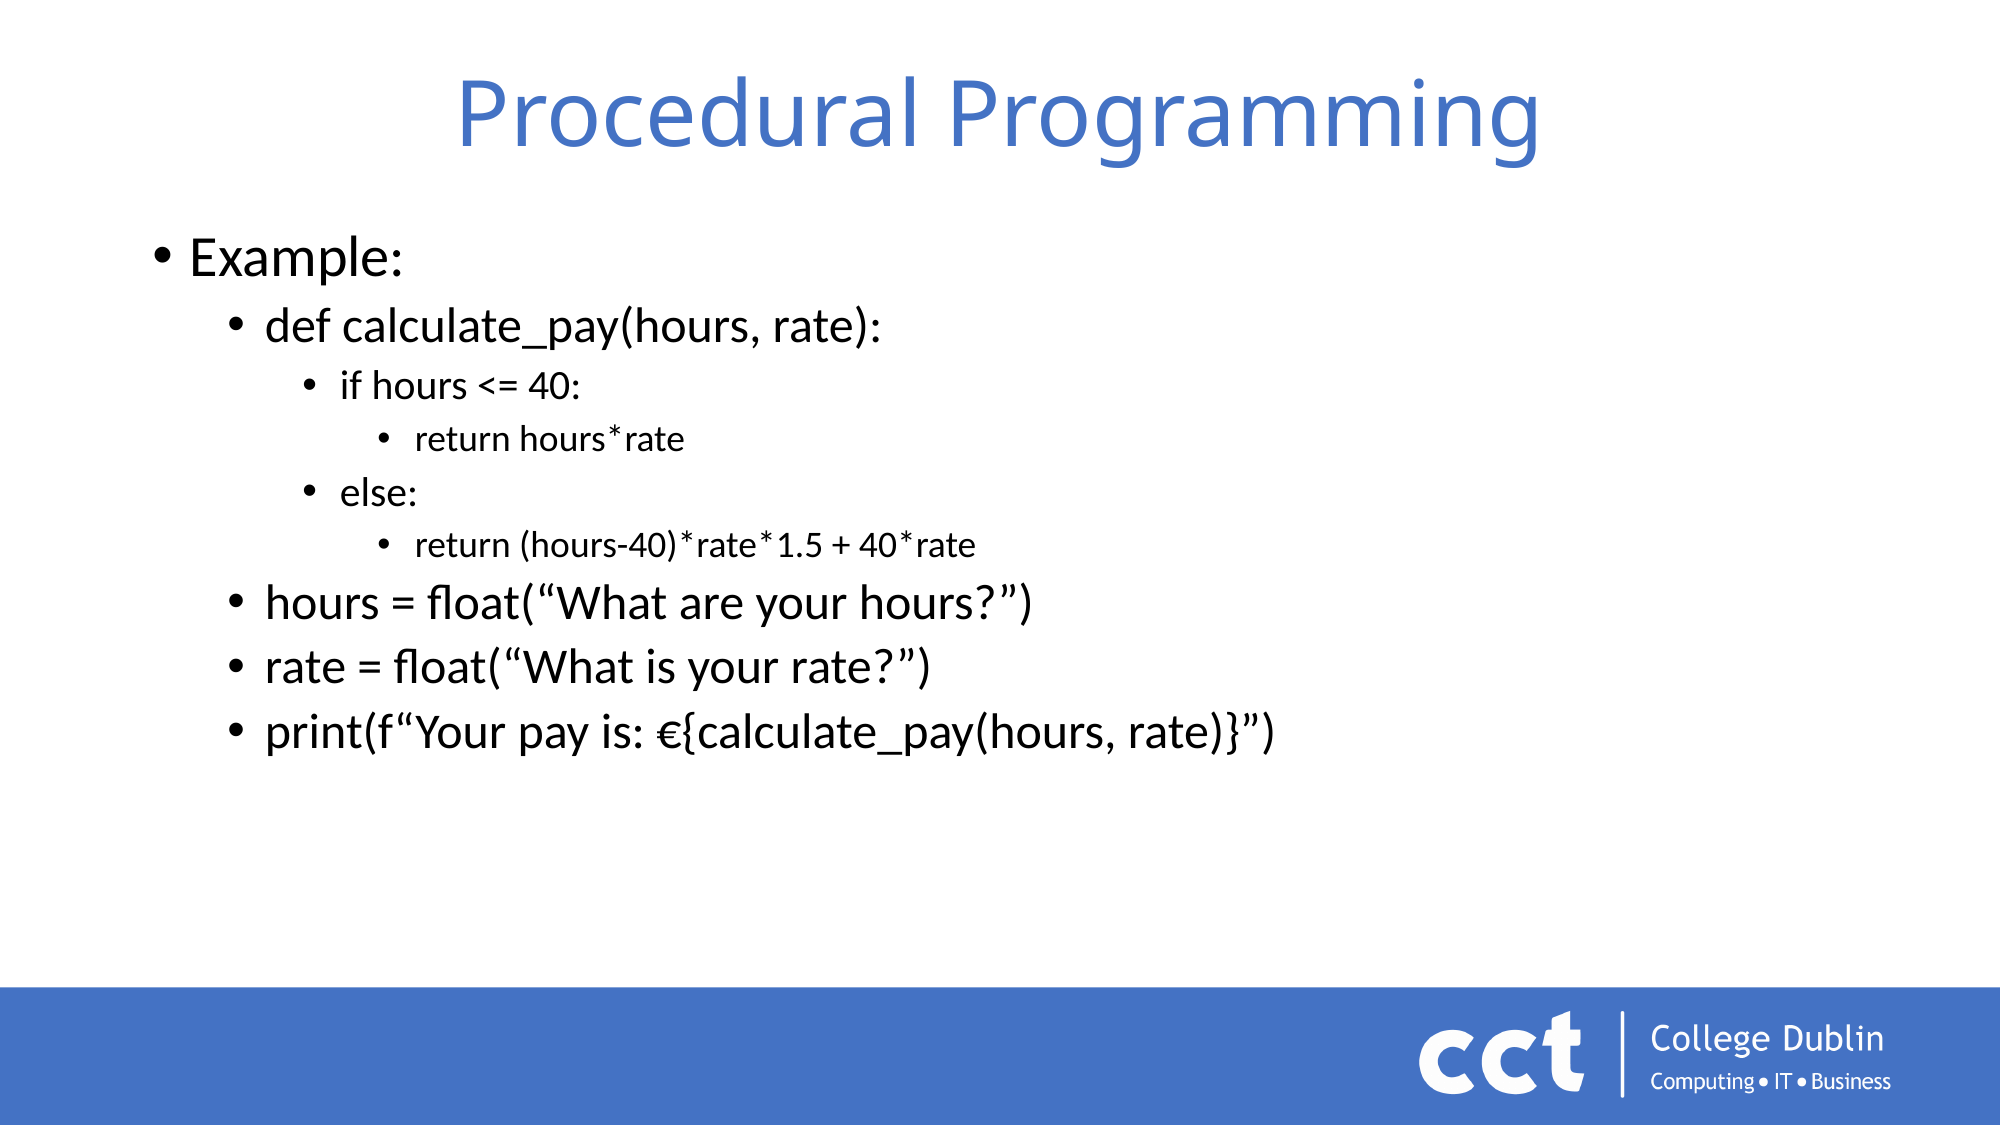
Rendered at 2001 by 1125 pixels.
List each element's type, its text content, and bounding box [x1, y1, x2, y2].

picture [1419, 963, 1891, 1101]
title Procedural Programming [137, 59, 1863, 182]
list Example: def calculate_pay(hours, rate): if hours <= 40: return hours*rate else: return (hours-40)*rate*1.5 + 40*rate hours = float(“What are your hours?”) rate = float(“What is your rate?”) print(f“Your pay is: €{calculate_pay(hours, rate)}”) [137, 218, 1863, 964]
